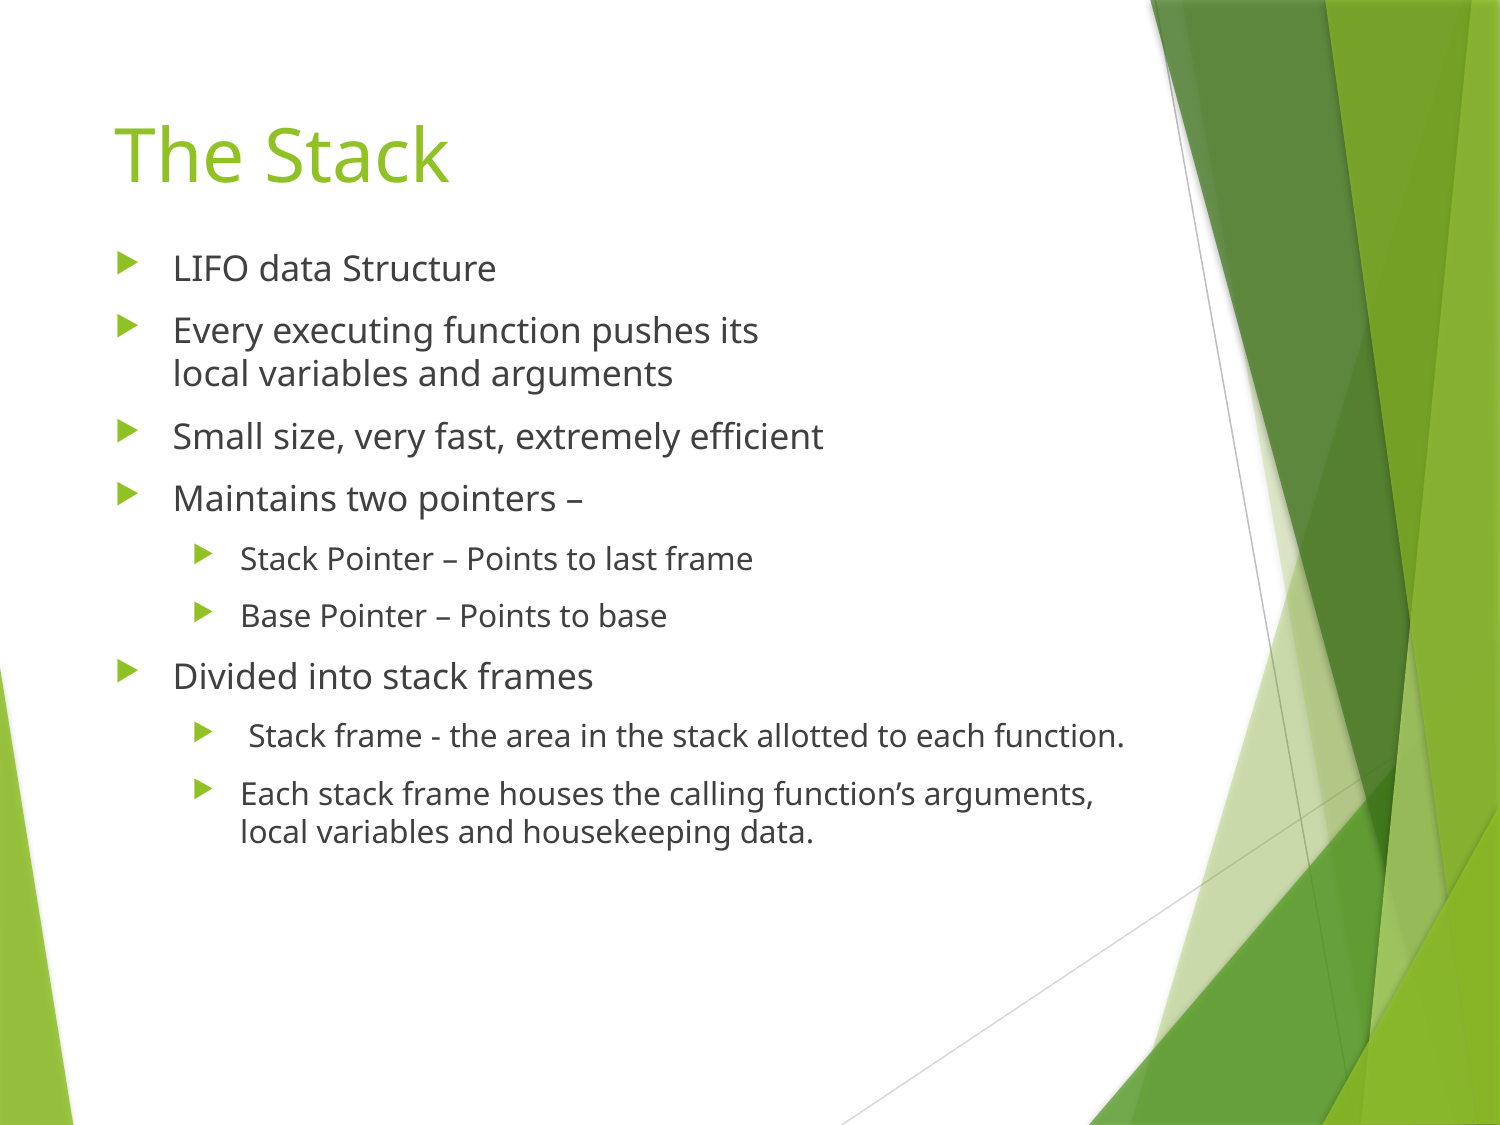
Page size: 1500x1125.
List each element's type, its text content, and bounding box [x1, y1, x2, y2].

title The Stack [99, 99, 1142, 238]
list LIFO data Structure Every executing function pushes its local variables and arguments Small size, very fast, extremely efficient Maintains two pointers – Stack Pointer – Points to last frame Base Pointer – Points to base Divided into stack frames Stack frame - the area in the stack allotted to each function. Each stack frame houses the calling function’s arguments, local variables and housekeeping data. [99, 238, 1142, 875]
